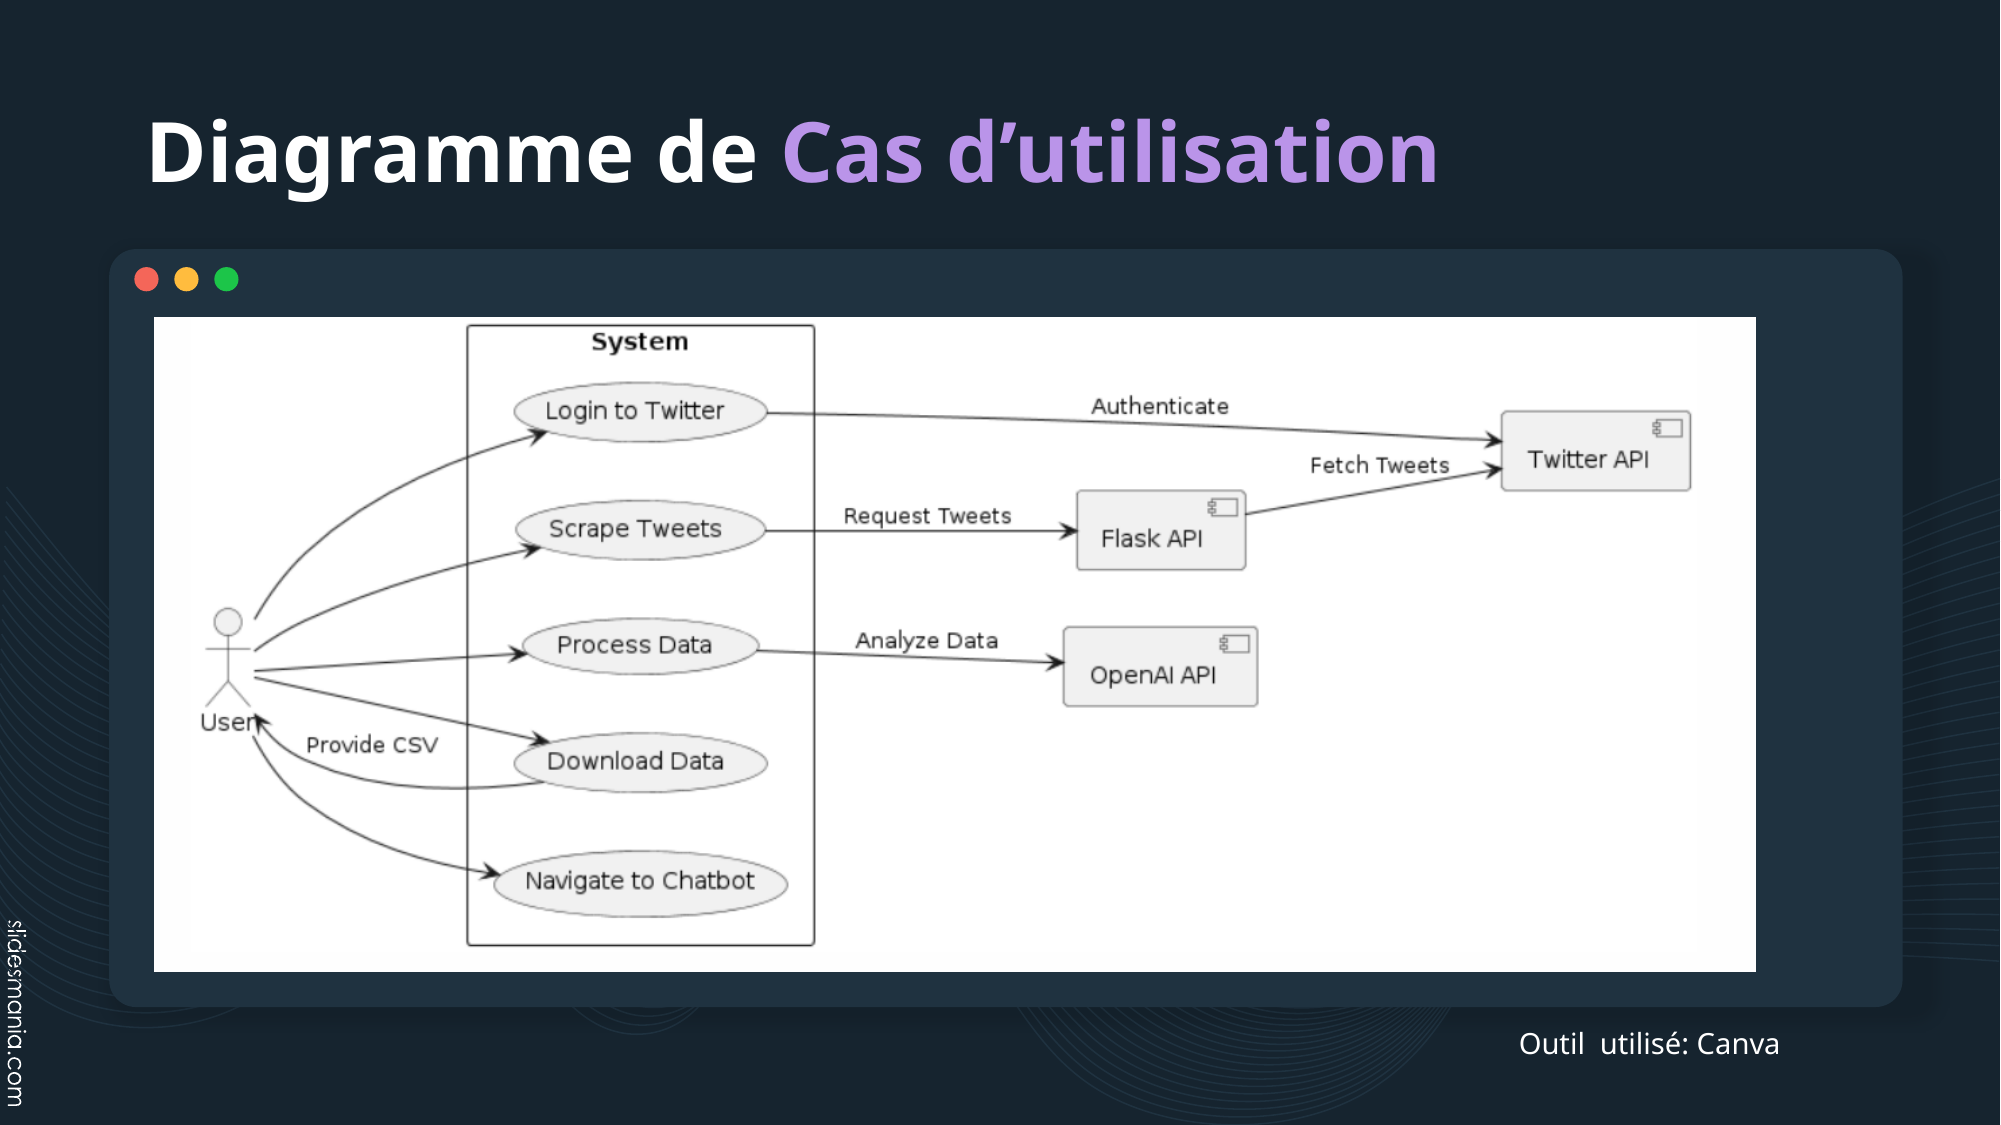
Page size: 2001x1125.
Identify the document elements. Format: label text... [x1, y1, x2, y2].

list Outil utilisé: Canva [1498, 999, 2000, 1125]
picture [154, 316, 1756, 972]
title Diagramme de Cas d’utilisation [125, 79, 1726, 205]
